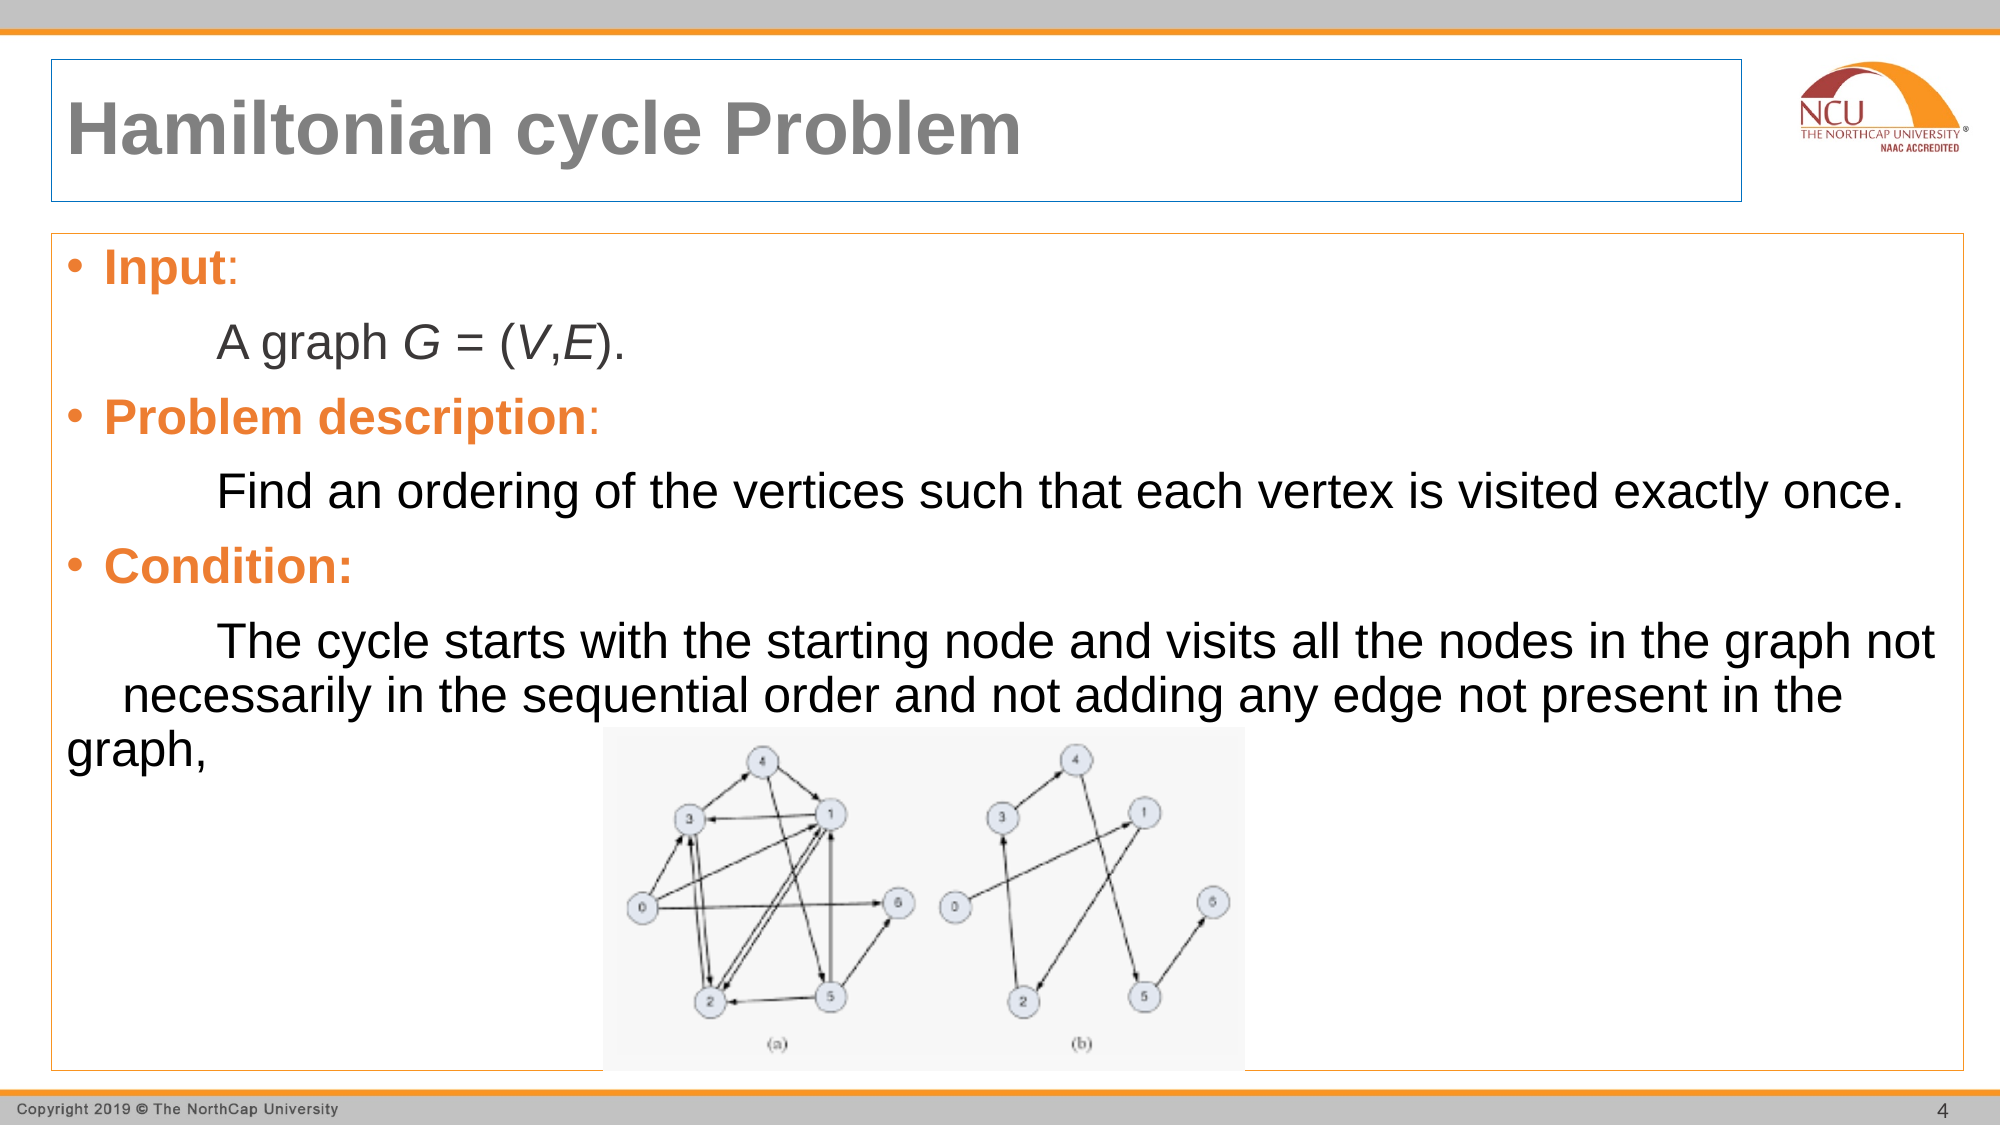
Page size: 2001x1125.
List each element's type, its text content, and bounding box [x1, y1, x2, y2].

picture [0, 0, 2000, 1125]
title Hamiltonian cycle Problem [51, 59, 1742, 202]
list Input: A graph G = (V,E). Problem description: Find an ordering of the vertices such that each vertex is visited exactly once. Condition: The cycle starts with the starting node and visits all the nodes in the graph not necessarily in the sequential order and not adding any edge not present in the graph, [51, 233, 1964, 1071]
slide_number 4 [1791, 1094, 1964, 1125]
